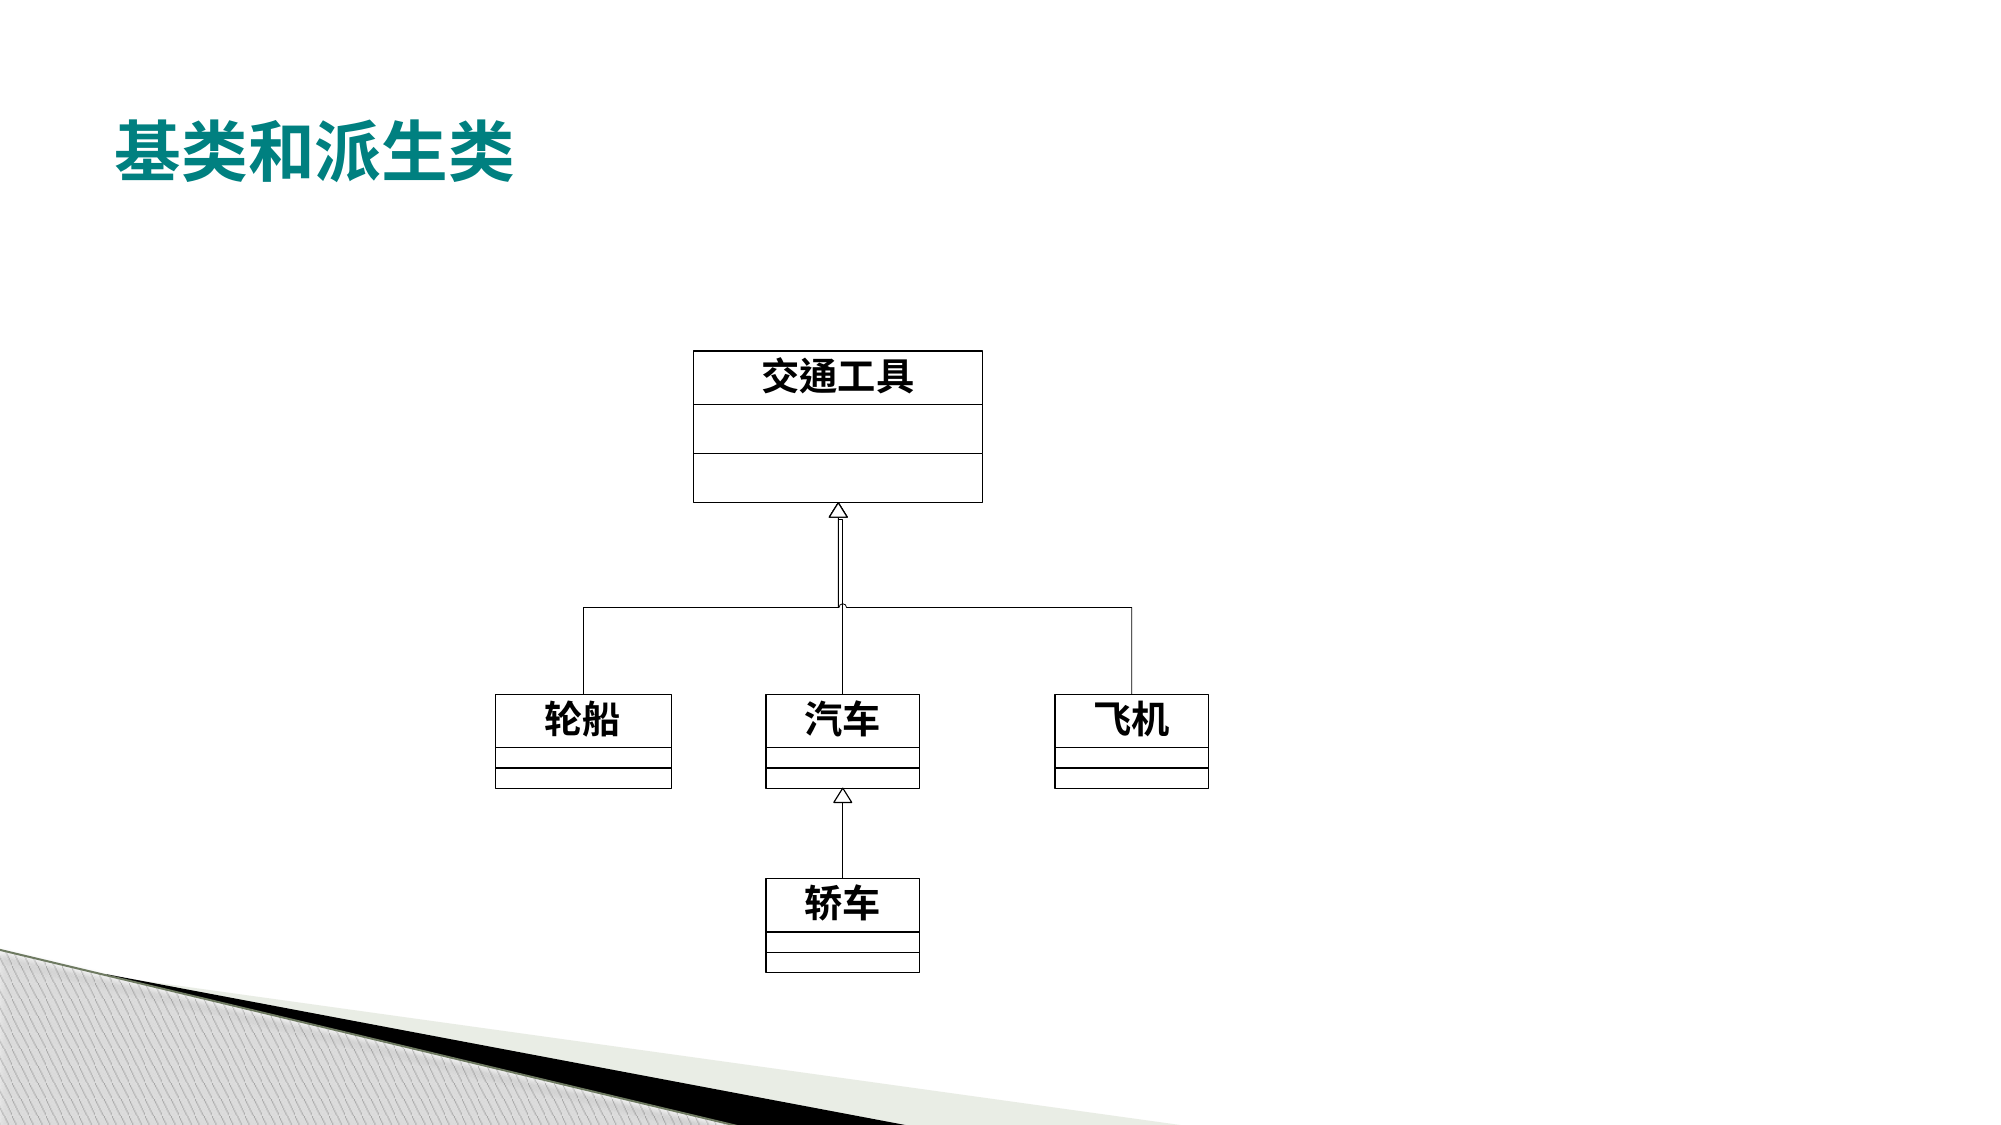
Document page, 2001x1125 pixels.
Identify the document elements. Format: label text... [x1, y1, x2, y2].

title 基类和派生类 [99, 56, 1900, 244]
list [491, 329, 1267, 974]
